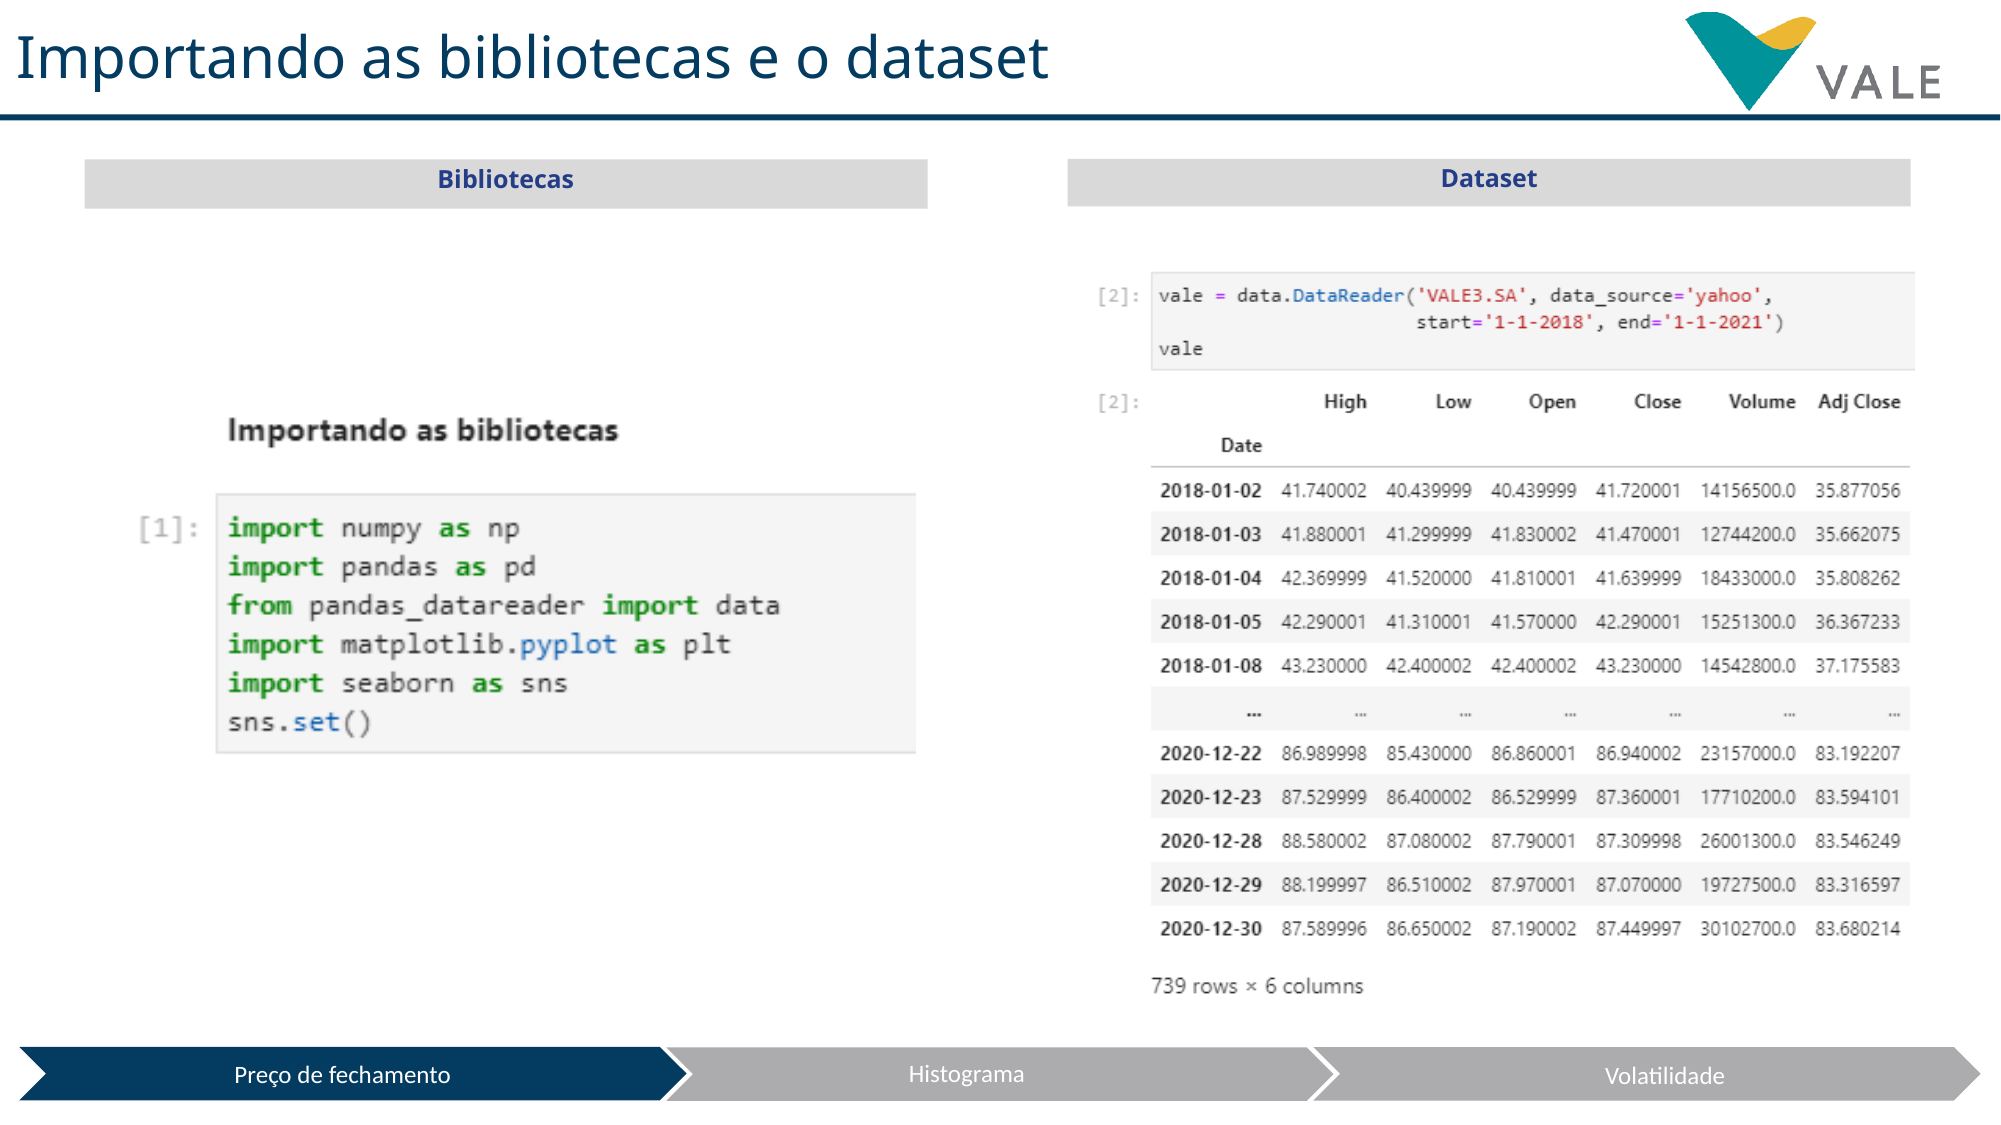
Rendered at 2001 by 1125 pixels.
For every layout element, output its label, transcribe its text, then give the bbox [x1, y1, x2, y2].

picture [1685, 12, 1940, 111]
picture [1084, 266, 1915, 1003]
slide_number [1842, 1052, 1961, 1113]
picture [91, 398, 916, 784]
list Dataset [1067, 158, 1911, 207]
list Importando as bibliotecas e o dataset [1, 20, 1457, 124]
list Bibliotecas [84, 159, 928, 209]
